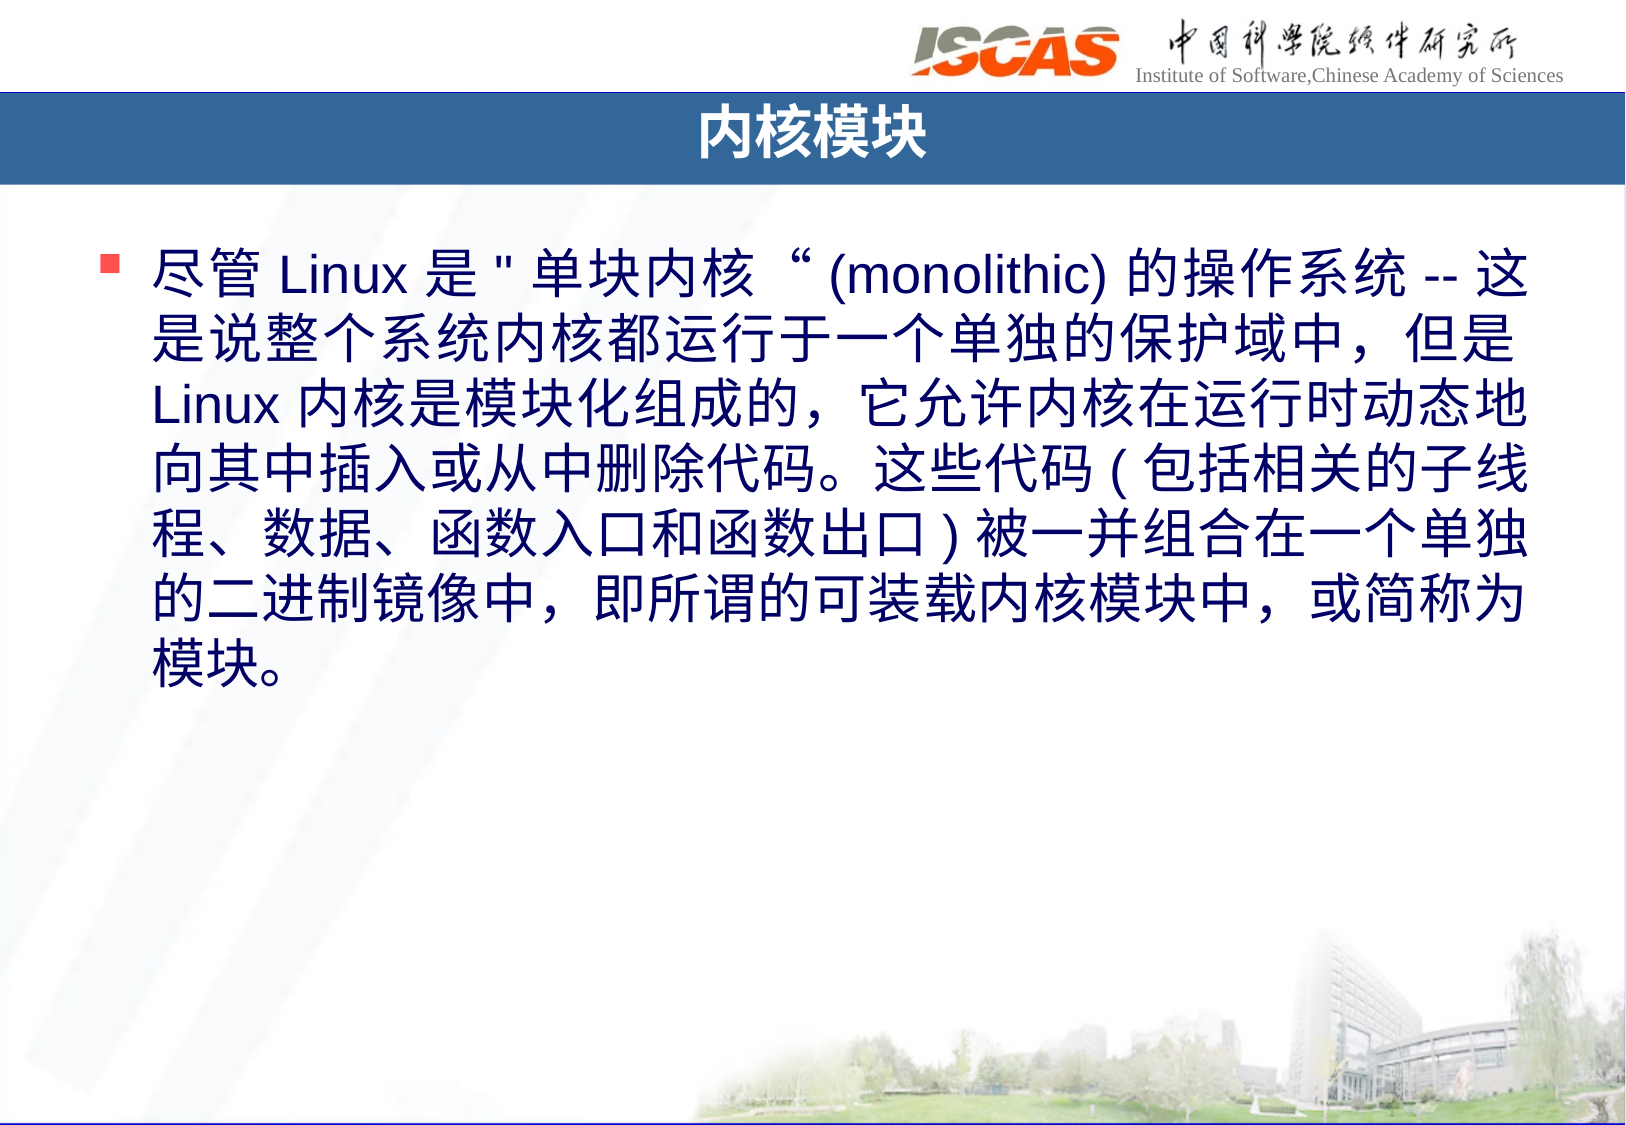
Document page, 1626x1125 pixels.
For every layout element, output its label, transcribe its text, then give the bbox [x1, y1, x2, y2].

picture [0, 92, 1626, 1125]
picture [1166, 15, 1519, 71]
list 尽管Linux是"单块内核“(monolithic)的操作系统--这是说整个系统内核都运行于一个单独的保护域中，但是Linux内核是模块化组成的，它允许内核在运行时动态地向其中插入或从中删除代码。这些代码(包括相关的子线程、数据、函数入口和函数出口)被一并组合在一个单独的二进制镜像中，即所谓的可装载内核模块中，或简称为模块。 [80, 231, 1545, 988]
title 内核模块 [0, 93, 1625, 185]
picture [907, 18, 1132, 87]
